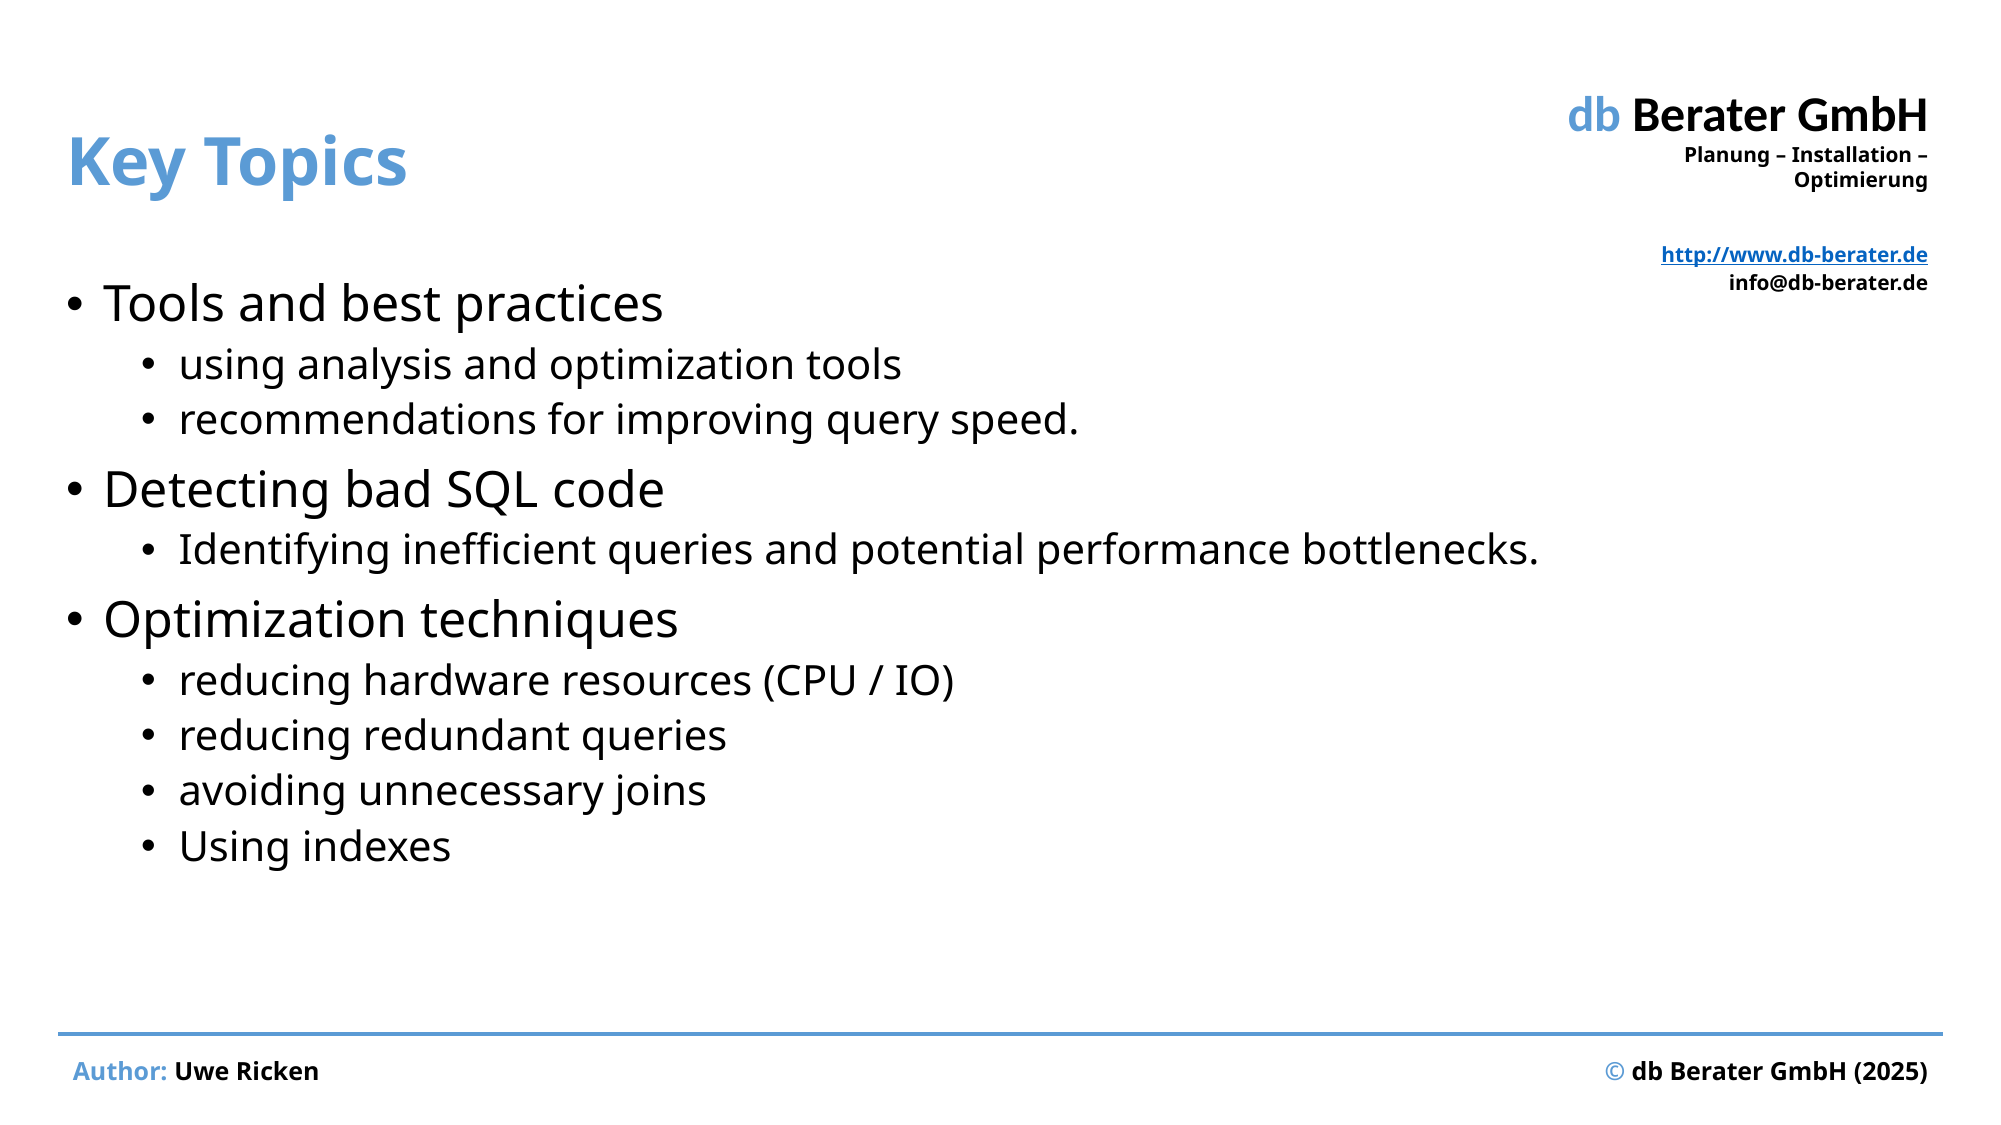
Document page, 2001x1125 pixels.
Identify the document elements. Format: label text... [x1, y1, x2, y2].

list Tools and best practices using analysis and optimization tools recommendations for improving query speed. Detecting bad SQL code Identifying inefficient queries and potential performance bottlenecks. Optimization techniques reducing hardware resources (CPU / IO) reducing redundant queries avoiding unnecessary joins Using indexes [54, 273, 1945, 1024]
title Key Topics [54, 72, 1538, 256]
